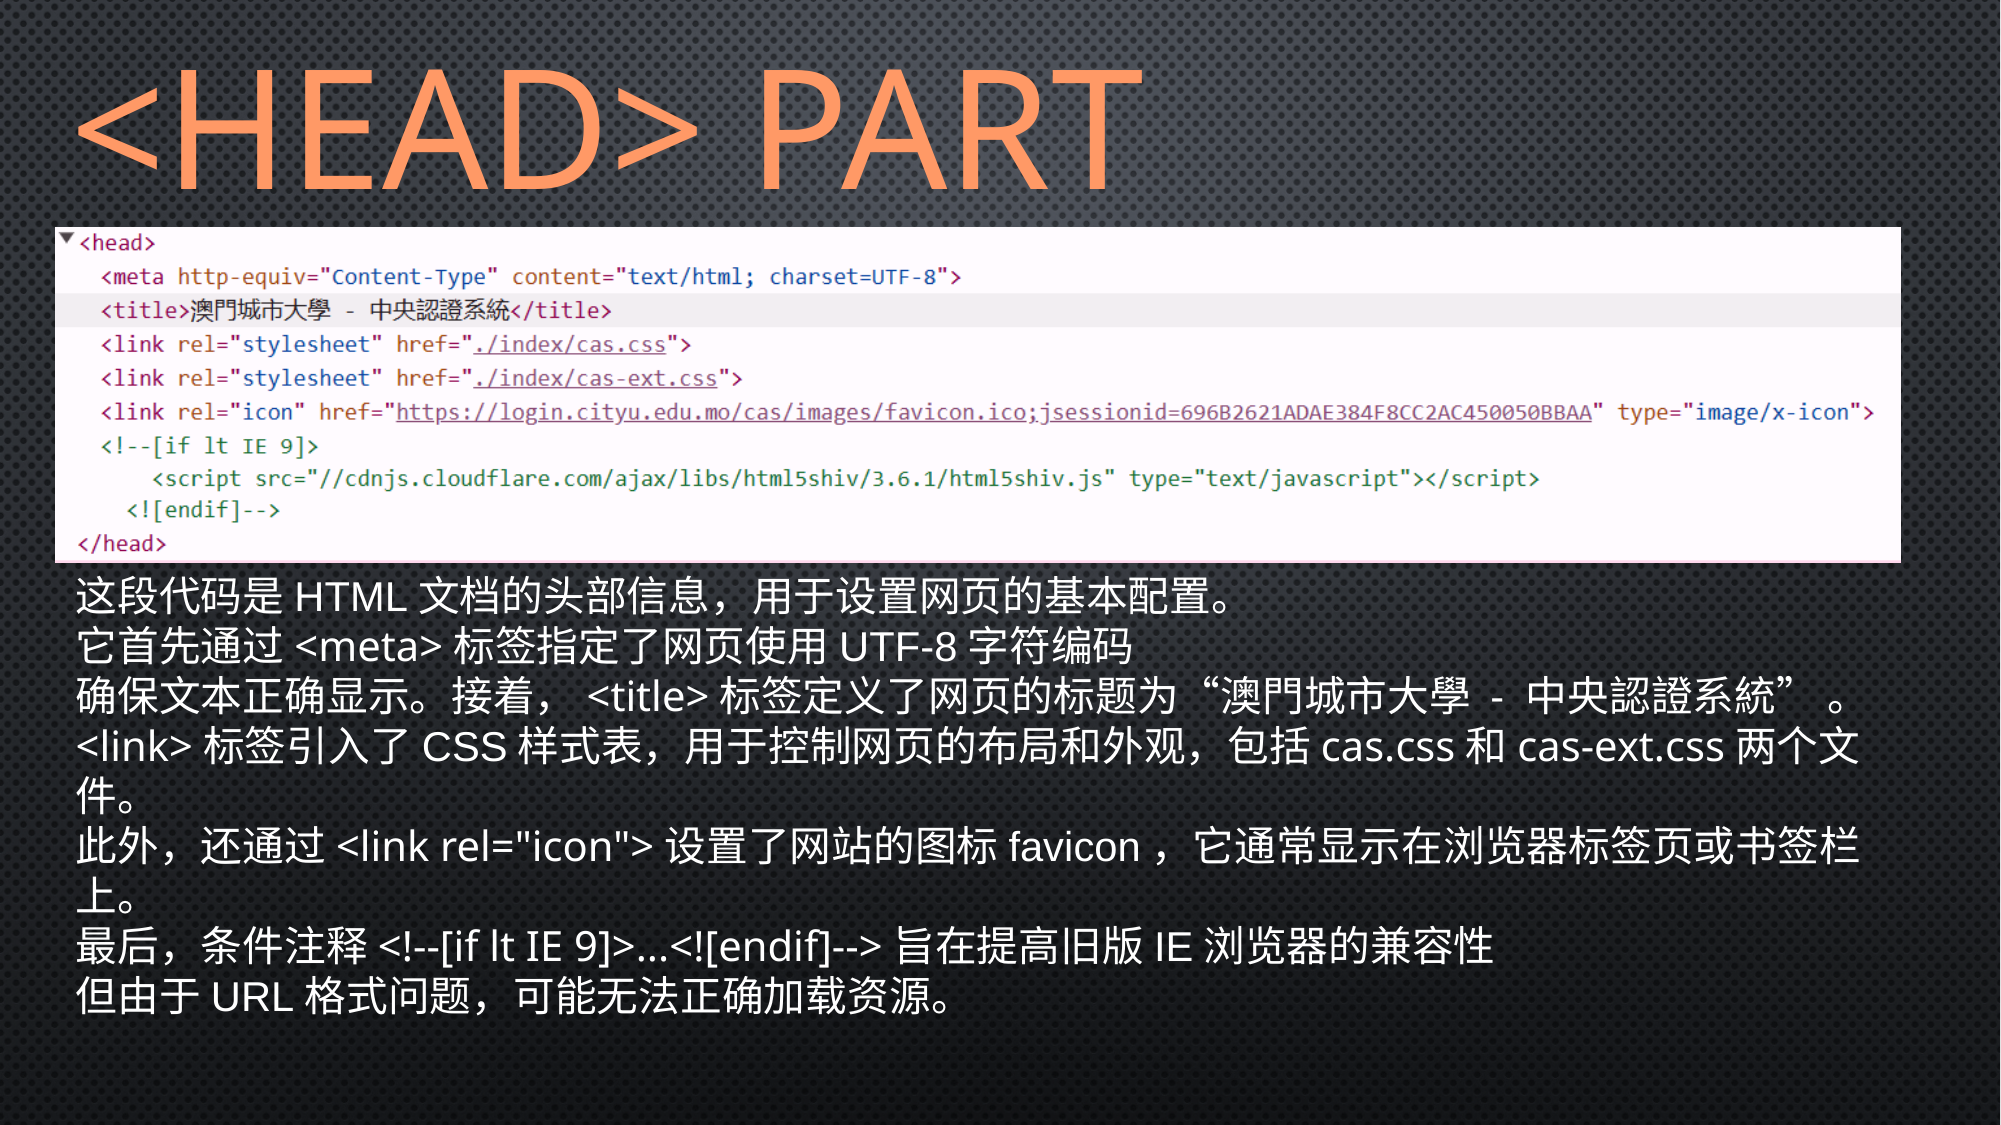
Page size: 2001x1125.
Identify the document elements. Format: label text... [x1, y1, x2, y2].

list 这段代码是HTML文档的头部信息，用于设置网页的基本配置。 它首先通过<meta>标签指定了网页使用UTF-8字符编码 确保文本正确显示。接着，<title>标签定义了网页的标题为“澳門城市大學 - 中央認證系統” 。 <link>标签引入了CSS样式表，用于控制网页的布局和外观，包括cas.css和cas-ext.css两个文件。 此外，还通过<link rel="icon">设置了网站的图标favicon，它通常显示在浏览器标签页或书签栏上。 最后，条件注释<!--[if lt IE 9]>...<![endif]-->旨在提高旧版IE浏览器的兼容性 但由于URL格式问题，可能无法正确加载资源。 [74, 563, 1901, 1114]
picture [55, 227, 1902, 563]
title <HEAD> PART [55, 56, 1781, 189]
